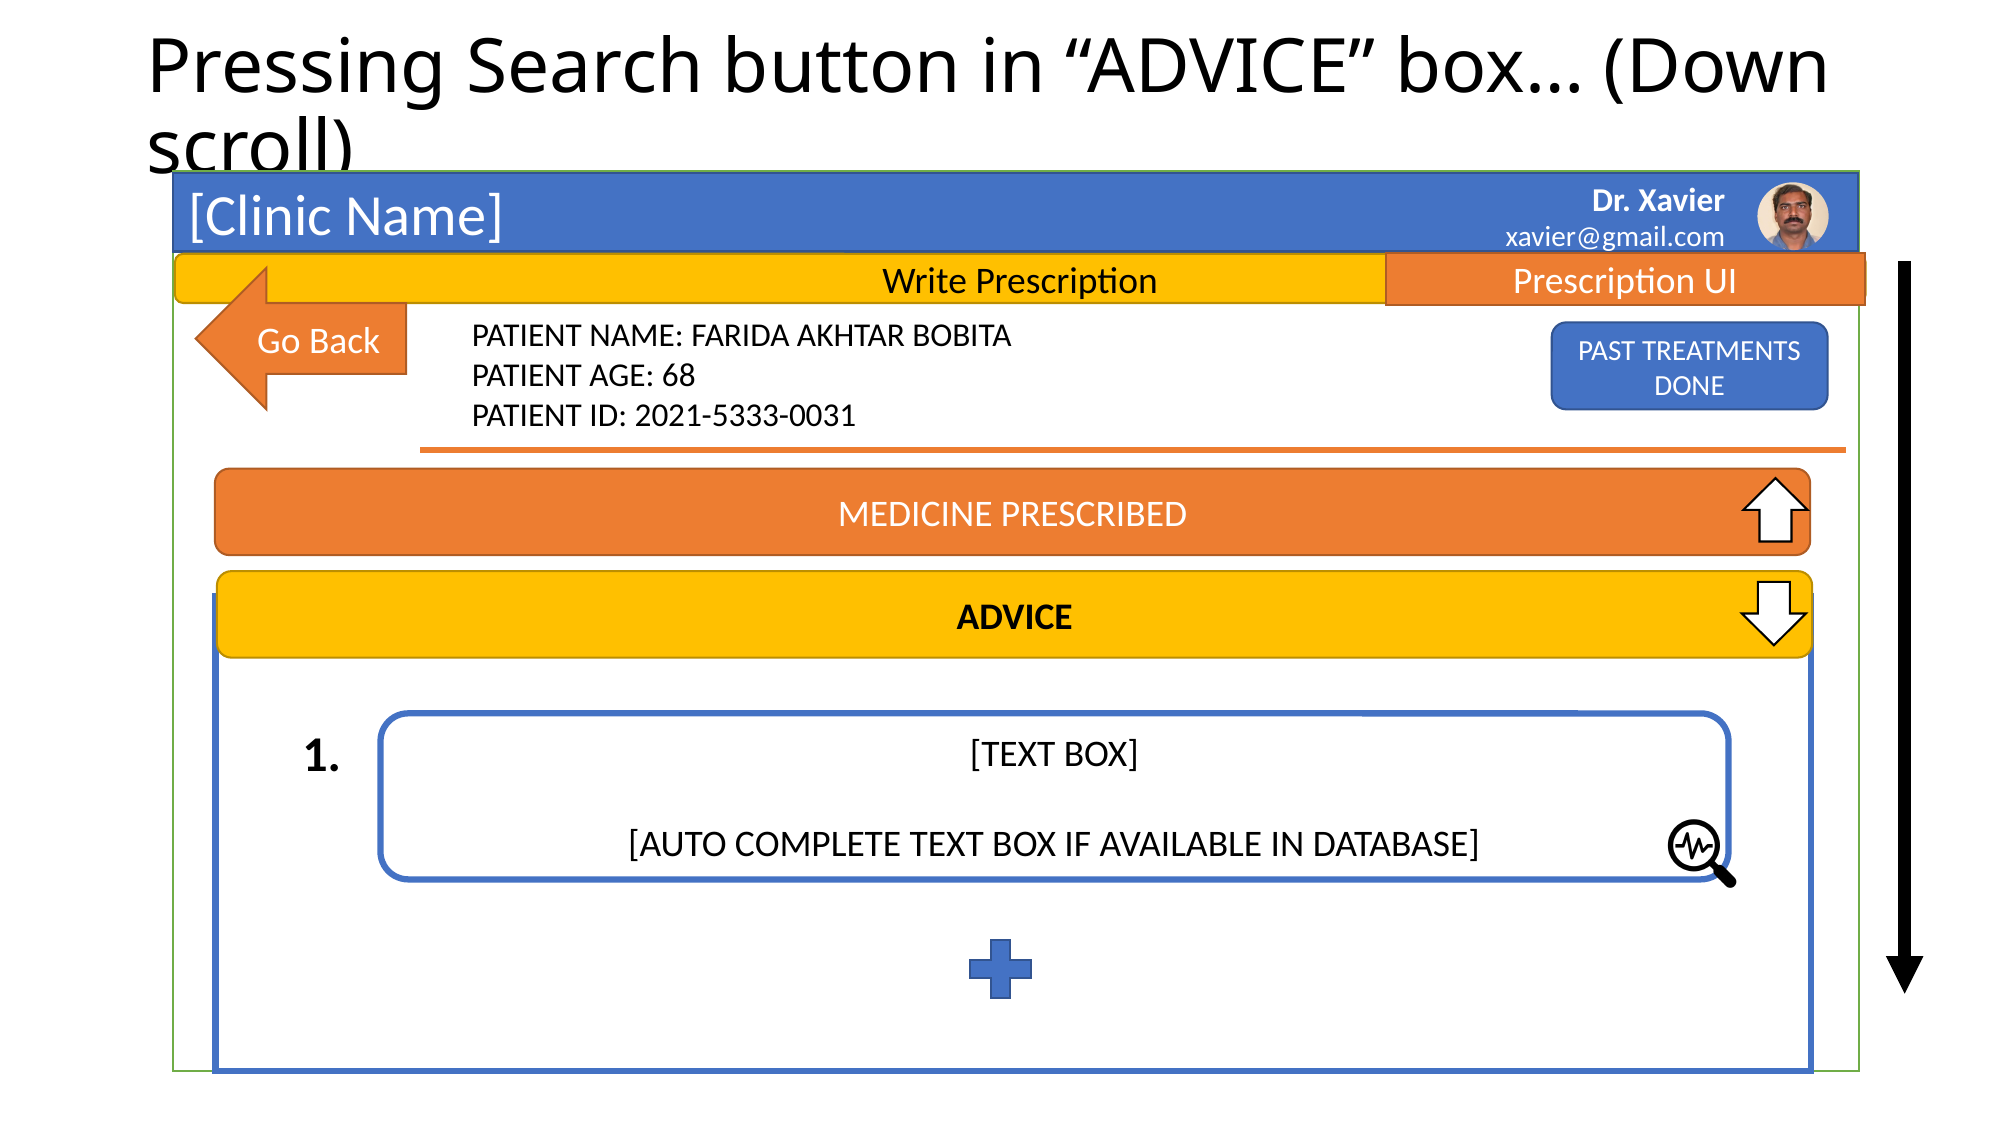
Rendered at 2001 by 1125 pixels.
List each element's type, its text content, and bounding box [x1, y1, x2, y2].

picture [1661, 812, 1744, 895]
text_box [1740, 476, 1811, 543]
text_box PAST TREATMENTS DONE [1550, 321, 1829, 411]
text_box Write Prescription [173, 252, 1385, 305]
text_box Prescription UI [1385, 252, 1866, 306]
text_box [1739, 580, 1809, 647]
text_box [215, 645, 1812, 1072]
text_box Dr. Xavier xavier@gmail.com [1435, 170, 1741, 252]
text_box [969, 939, 1032, 999]
title Pressing Search button in “ADVICE” box… (Down scroll) [131, 0, 1949, 218]
text_box [Clinic Name] [1741, 172, 1859, 252]
picture [1757, 182, 1829, 251]
text_box [172, 253, 1860, 1072]
text_box Go Back [194, 265, 408, 412]
text_box [Clinic Name] [172, 172, 1435, 253]
text_box 1. [282, 709, 386, 795]
text_box [TEXT BOX] [AUTO COMPLETE TEXT BOX IF AVAILABLE IN DATABASE] [379, 712, 1730, 881]
text_box PATIENT NAME: FARIDA AKHTAR BOBITA PATIENT AGE: 68 PATIENT ID: 2021-5333-0031 [457, 305, 1153, 441]
text_box MEDICINE PRESCRIBED [213, 467, 1812, 557]
text_box ADVICE [215, 570, 1814, 659]
